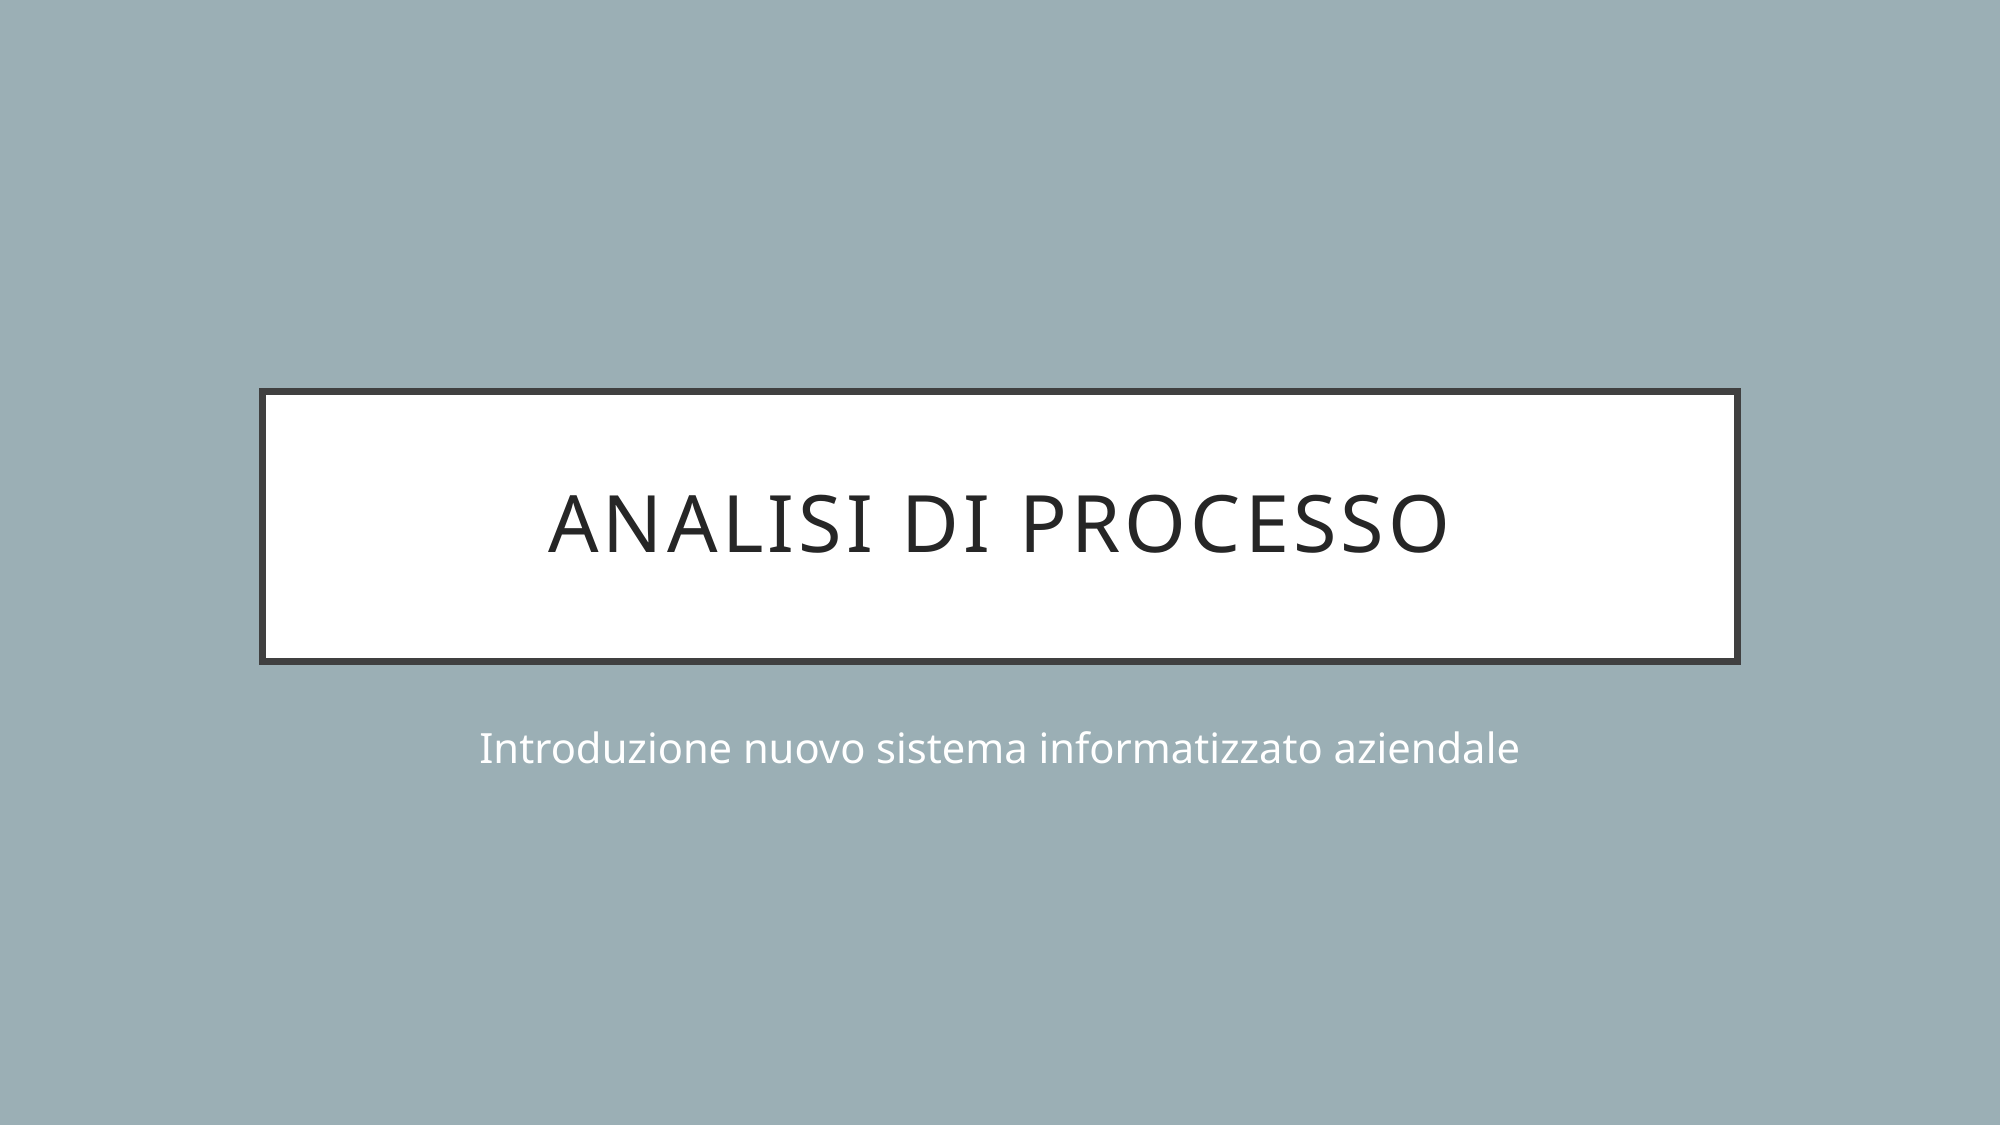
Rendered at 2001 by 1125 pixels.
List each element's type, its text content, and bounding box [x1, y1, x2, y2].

title analisi DI PROCESSO [259, 388, 1741, 665]
subtitle Introduzione nuovo sistema informatizzato aziendale [442, 713, 1558, 918]
